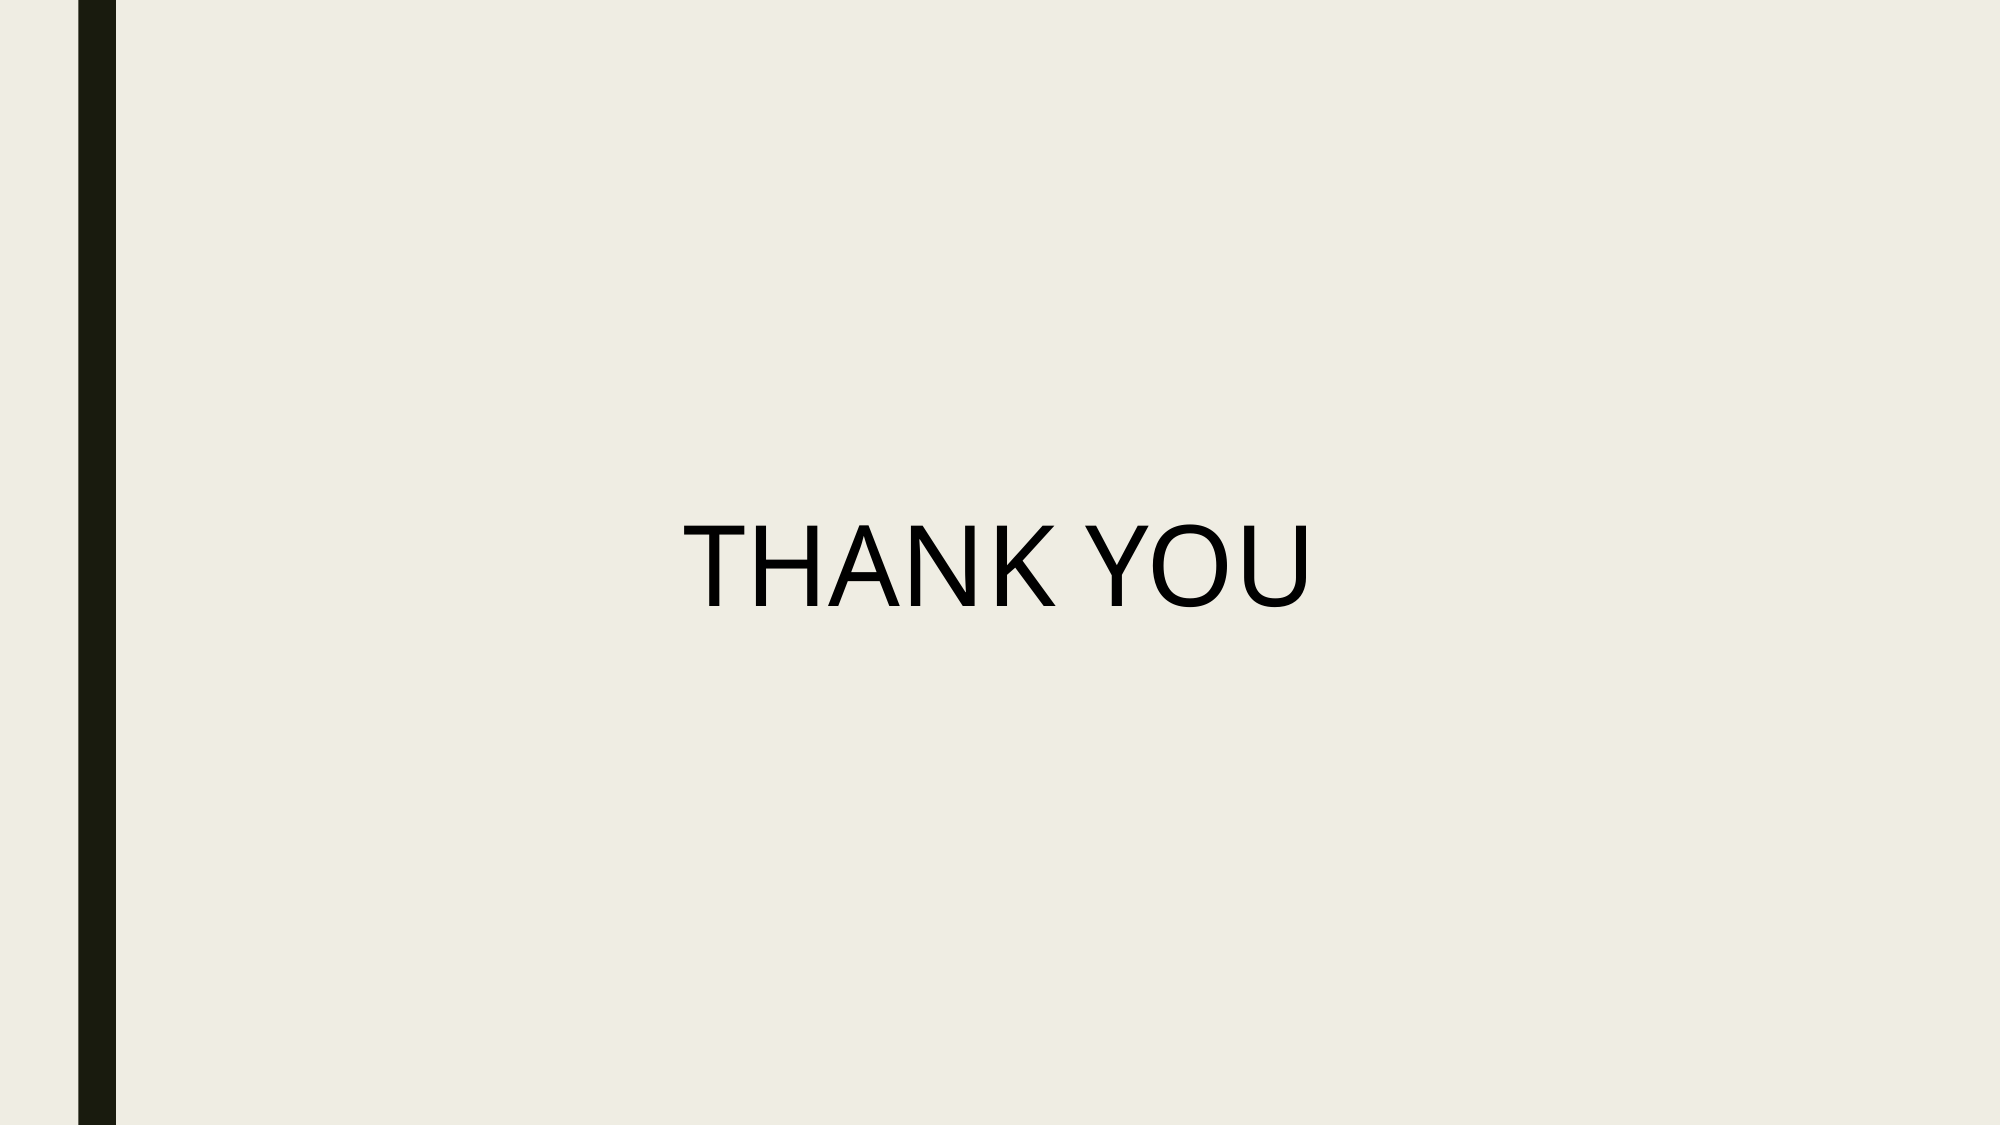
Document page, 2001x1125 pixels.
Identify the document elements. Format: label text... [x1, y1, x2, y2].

text_box THANK YOU [668, 486, 1332, 637]
